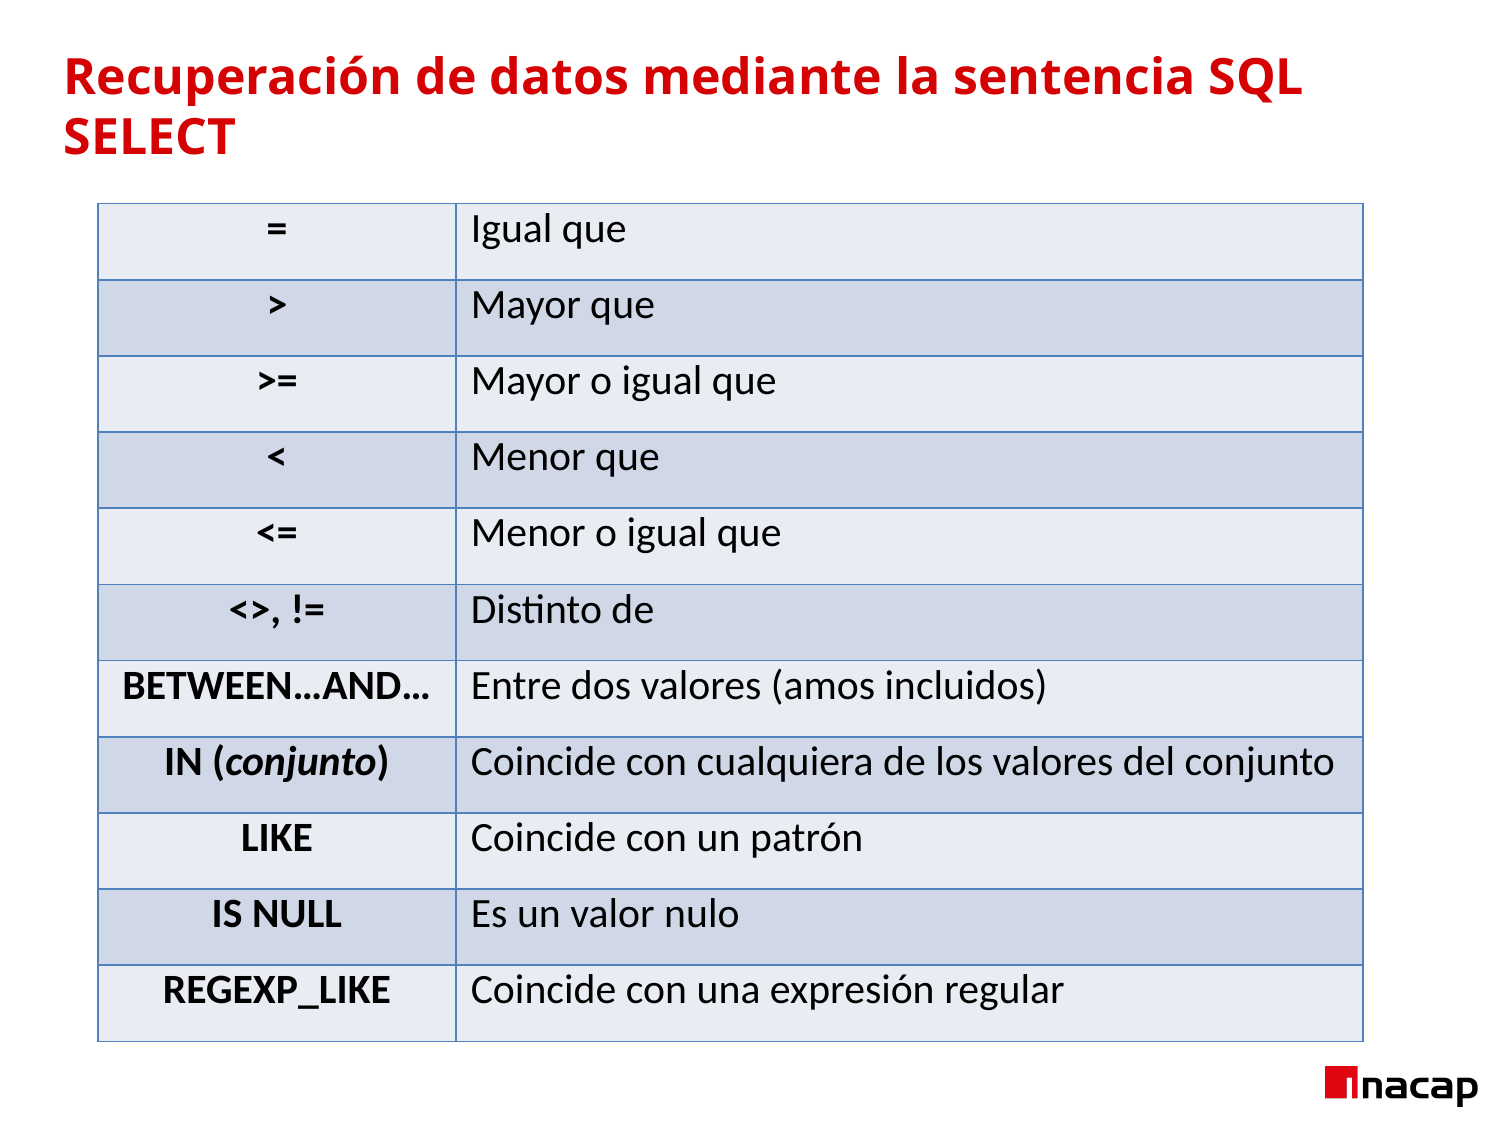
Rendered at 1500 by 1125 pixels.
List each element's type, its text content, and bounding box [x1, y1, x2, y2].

table_cell IN (conjunto) [99, 738, 455, 812]
table_cell Coincide con un patrón [457, 814, 1362, 888]
table_header = [99, 204, 455, 279]
table_cell Coincide con una expresión regular [457, 966, 1362, 1041]
table_cell Mayor que [457, 281, 1362, 355]
table_cell Coincide con cualquiera de los valores del conjunto [457, 738, 1362, 812]
table_cell < [99, 433, 455, 507]
table_cell Distinto de [457, 585, 1362, 660]
table_cell <= [99, 509, 455, 584]
table_cell > [99, 281, 455, 355]
table_cell REGEXP_LIKE [99, 966, 455, 1041]
table_header Igual que [457, 204, 1362, 279]
table_cell Menor que [457, 433, 1362, 507]
table_cell >= [99, 357, 455, 431]
table_cell BETWEEN…AND… [99, 661, 455, 736]
table_cell Es un valor nulo [457, 890, 1362, 964]
table_cell Entre dos valores (amos incluidos) [457, 661, 1362, 736]
picture [1325, 1065, 1478, 1108]
table_cell Menor o igual que [457, 509, 1362, 584]
table_cell Mayor o igual que [457, 357, 1362, 431]
title Recuperación de datos mediante la sentencia SQL SELECT [48, 29, 1364, 181]
table_cell LIKE [99, 814, 455, 888]
table_cell IS NULL [99, 890, 455, 964]
table_cell <>, != [99, 585, 455, 660]
